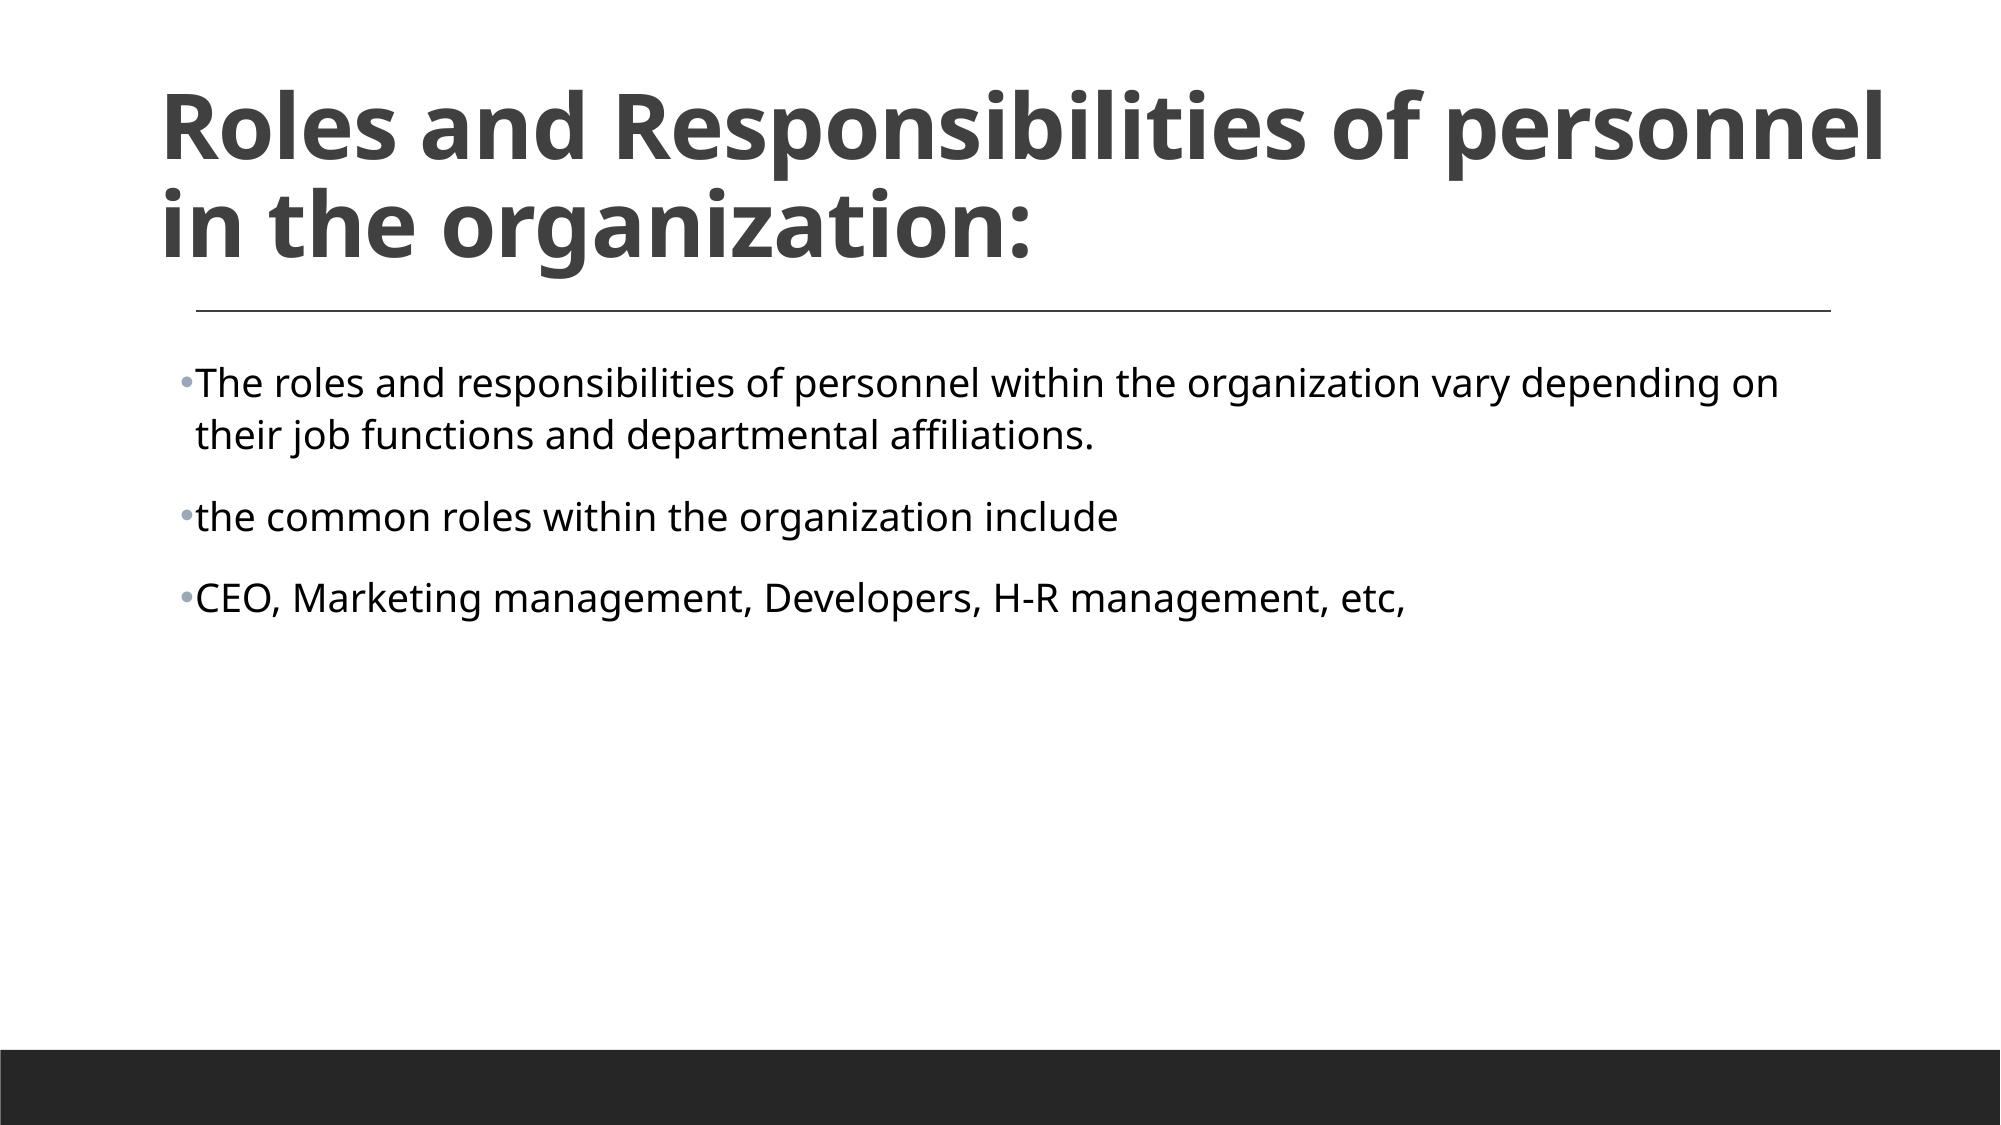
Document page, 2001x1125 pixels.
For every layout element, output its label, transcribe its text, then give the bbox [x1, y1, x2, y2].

list The roles and responsibilities of personnel within the organization vary depending on their job functions and departmental affiliations. the common roles within the organization include CEO, Marketing management, Developers, H-R management, etc, [180, 345, 1830, 963]
title Roles and Responsibilities of personnel in the organization: [144, 47, 1929, 285]
